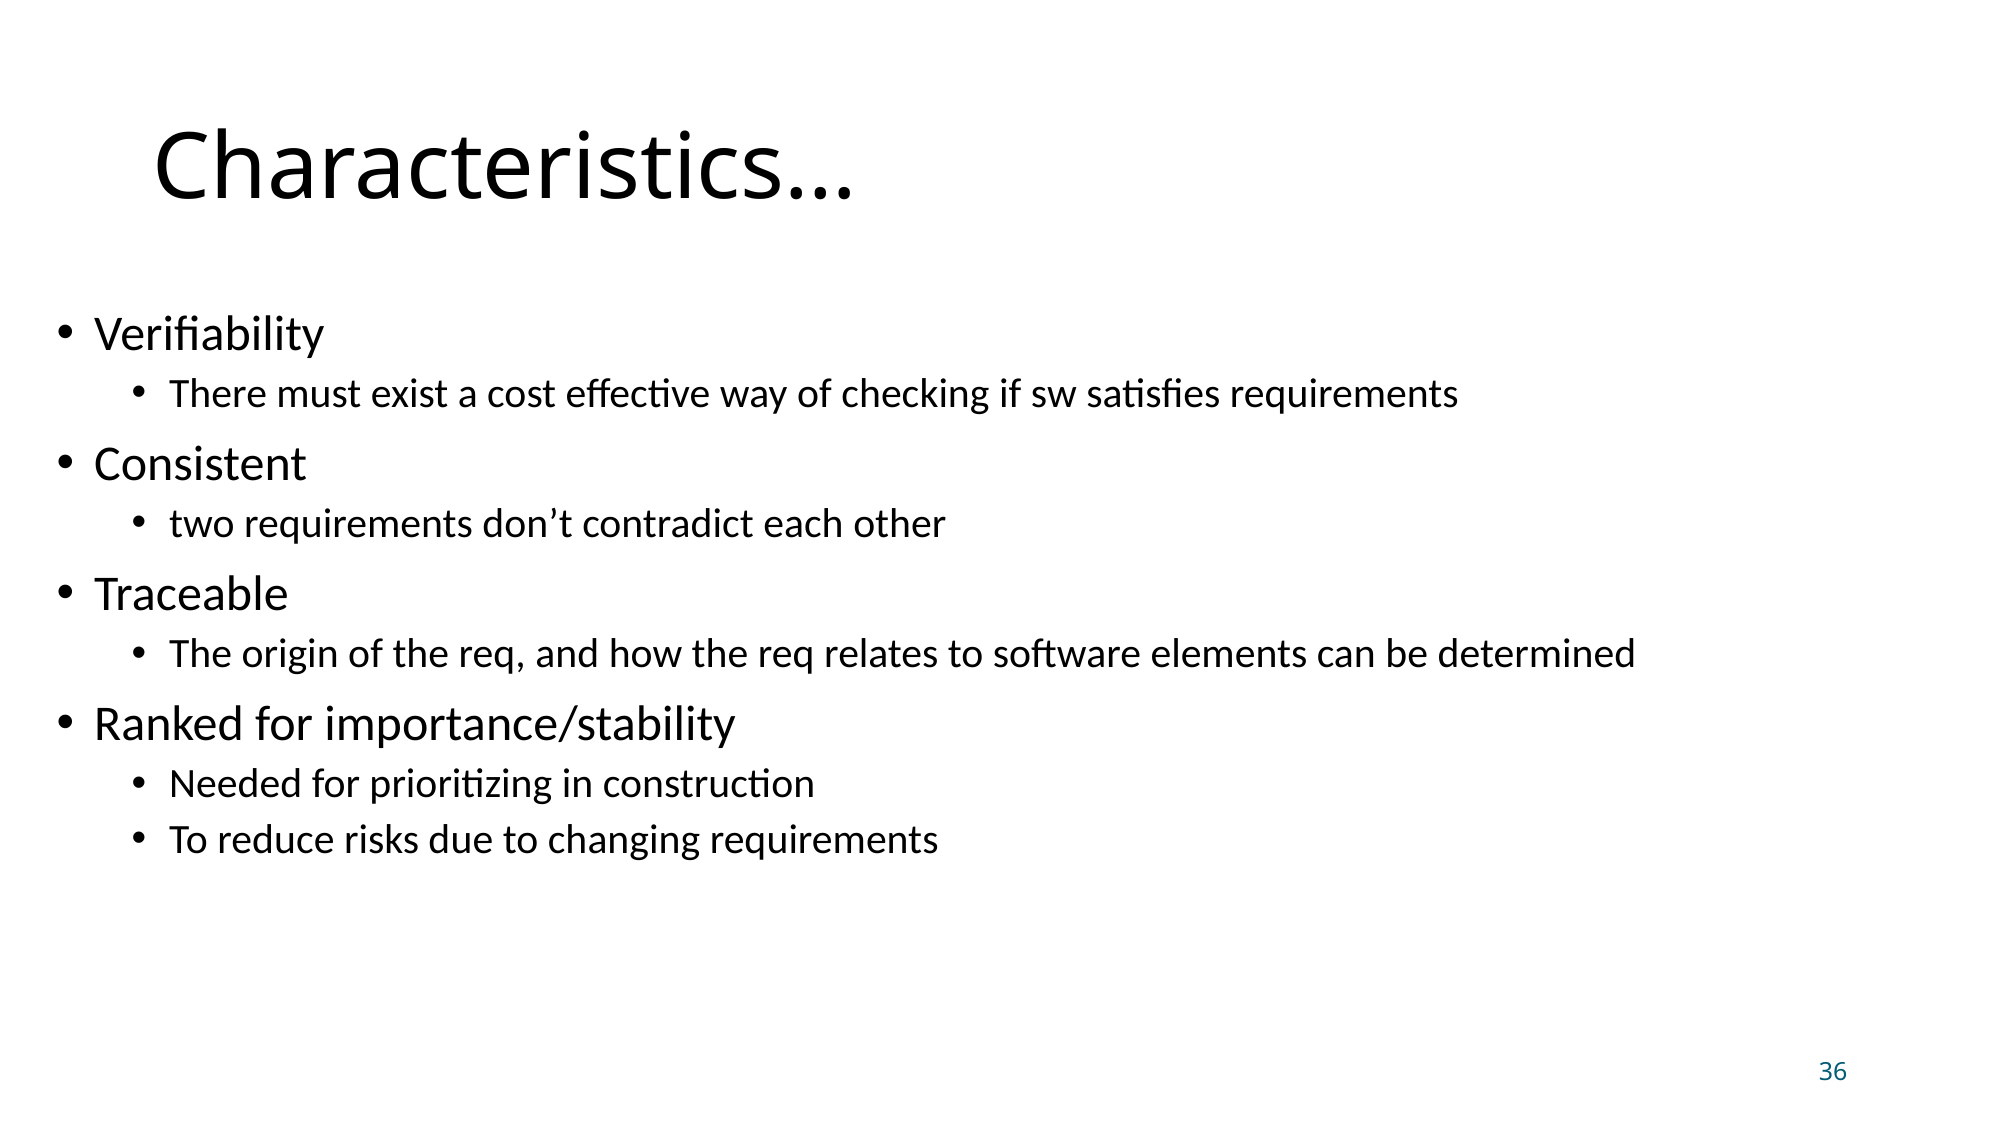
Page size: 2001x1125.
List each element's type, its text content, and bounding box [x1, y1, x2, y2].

slide_number 36 [1412, 1042, 1863, 1103]
list Verifiability There must exist a cost effective way of checking if sw satisfies requirements Consistent two requirements don’t contradict each other Traceable The origin of the req, and how the req relates to software elements can be determined Ranked for importance/stability Needed for prioritizing in construction To reduce risks due to changing requirements [41, 299, 1863, 1014]
title Characteristics… [137, 59, 1863, 278]
